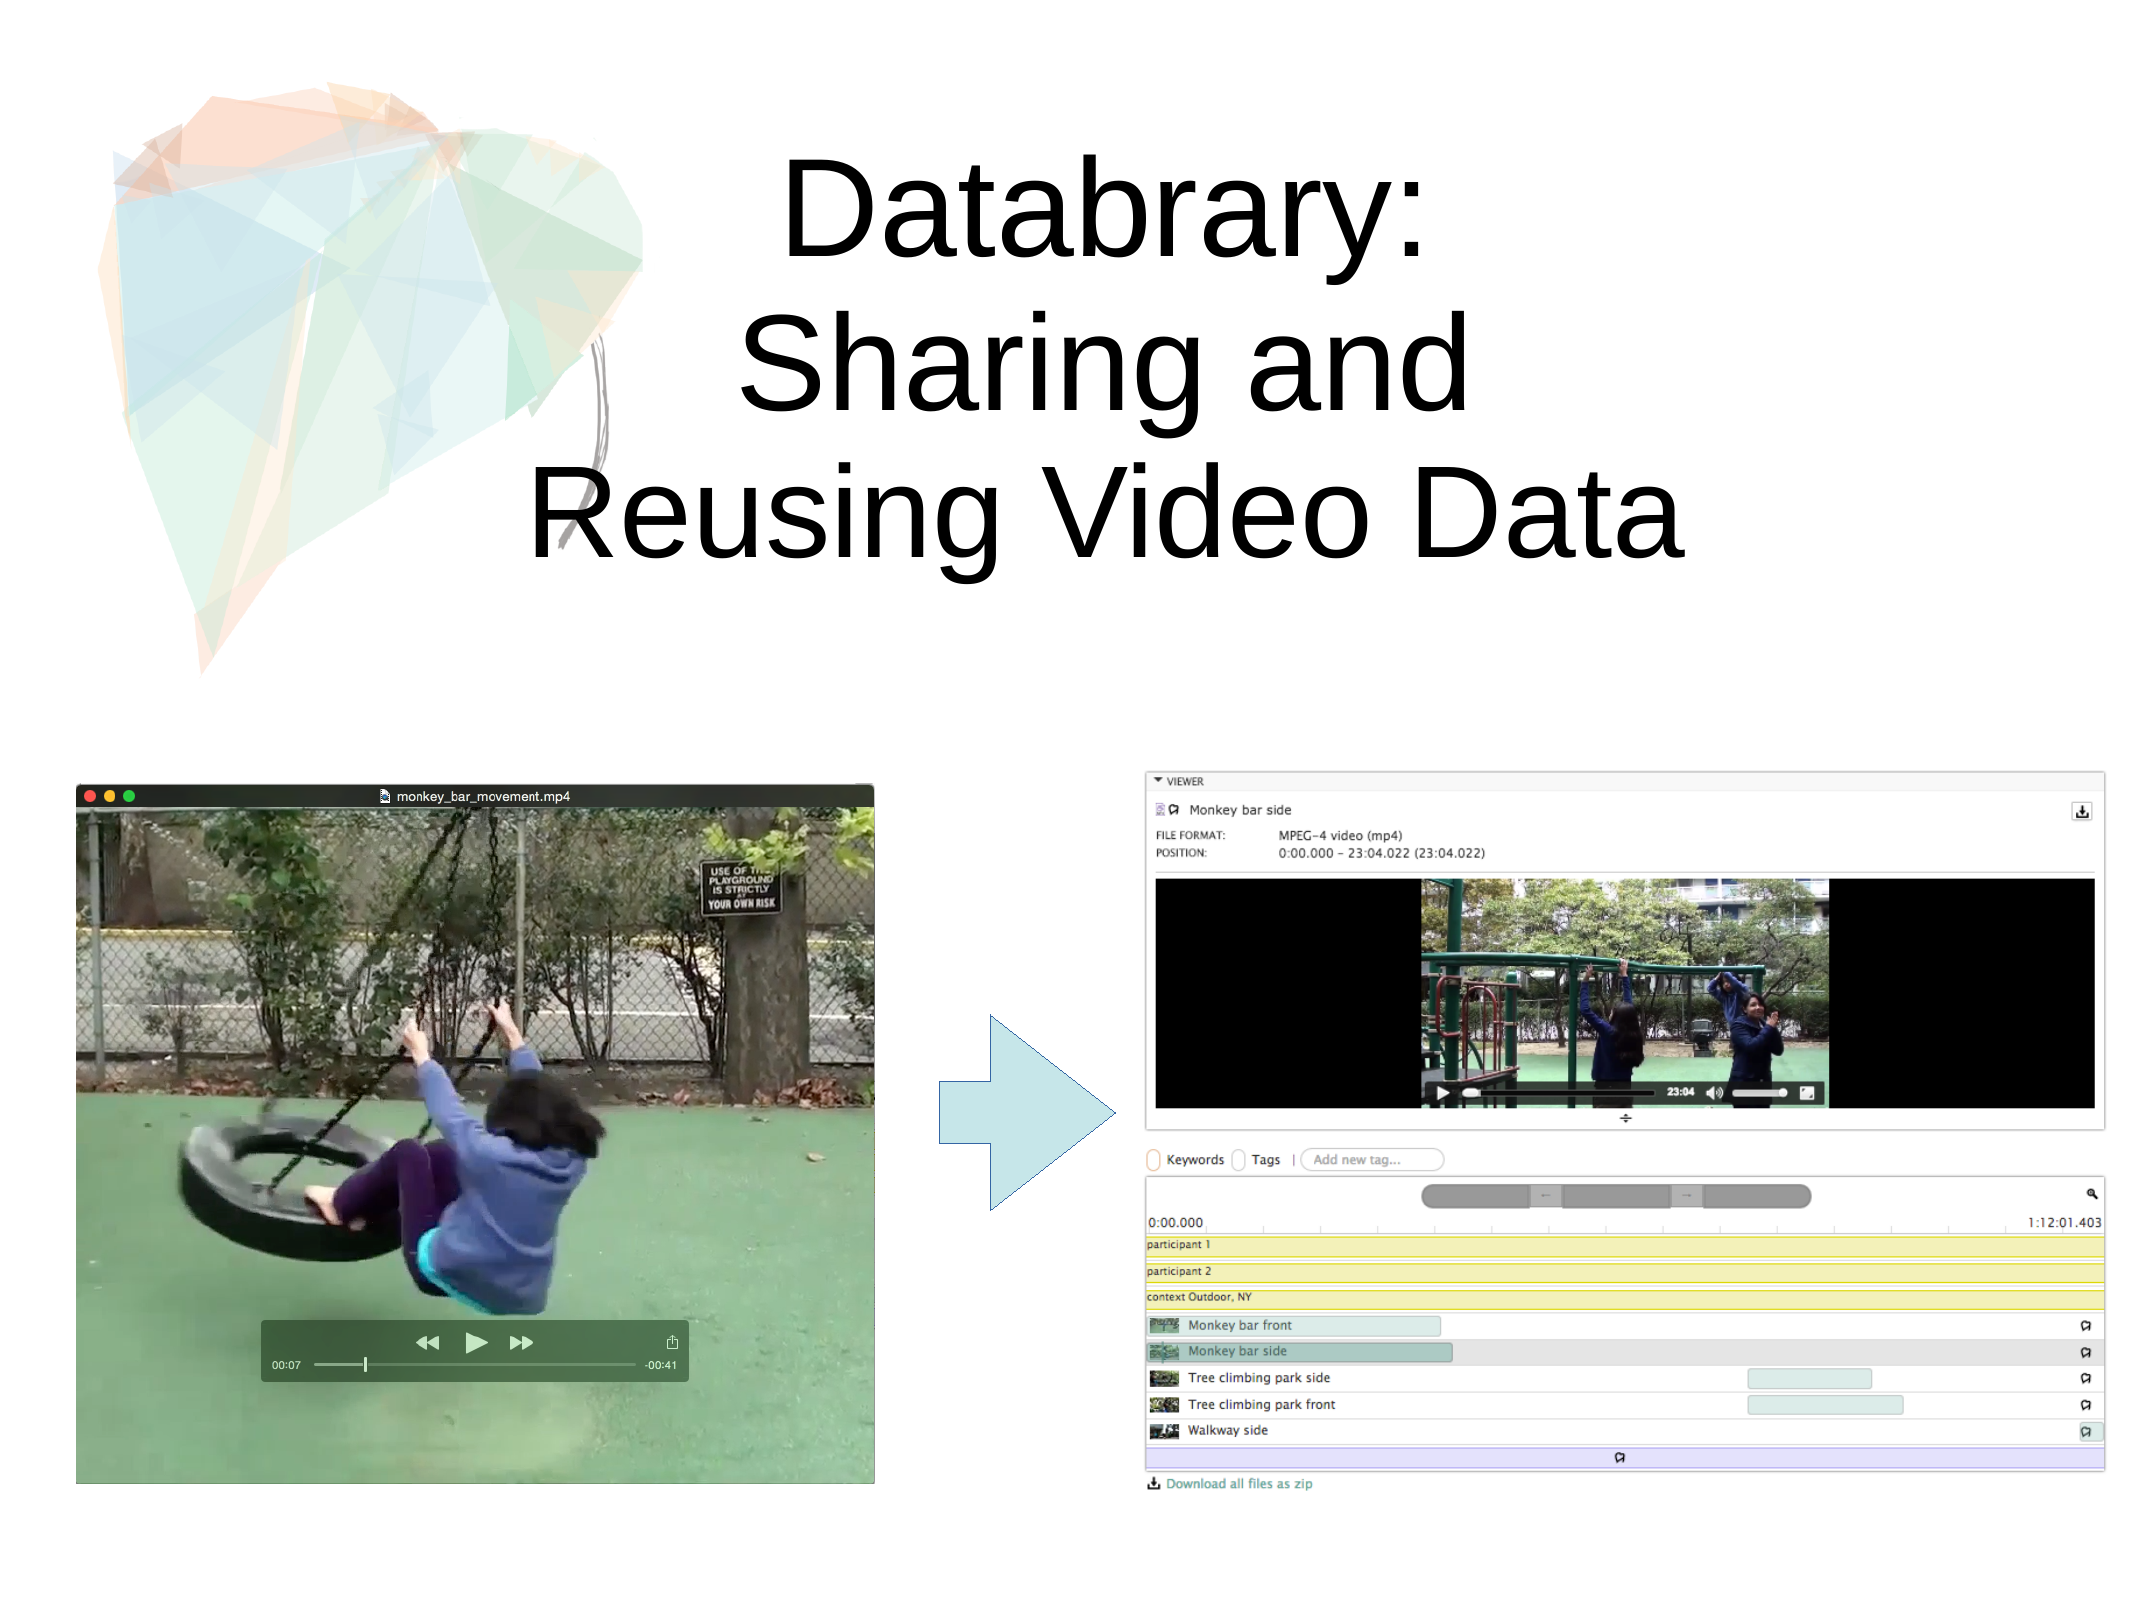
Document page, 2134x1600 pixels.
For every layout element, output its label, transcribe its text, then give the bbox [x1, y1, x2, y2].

picture [1143, 767, 2110, 1500]
text_box [939, 1014, 1116, 1211]
title Databrary: Sharing and Reusing Video Data [721, 120, 2067, 587]
picture [76, 783, 875, 1485]
picture [43, 16, 721, 717]
